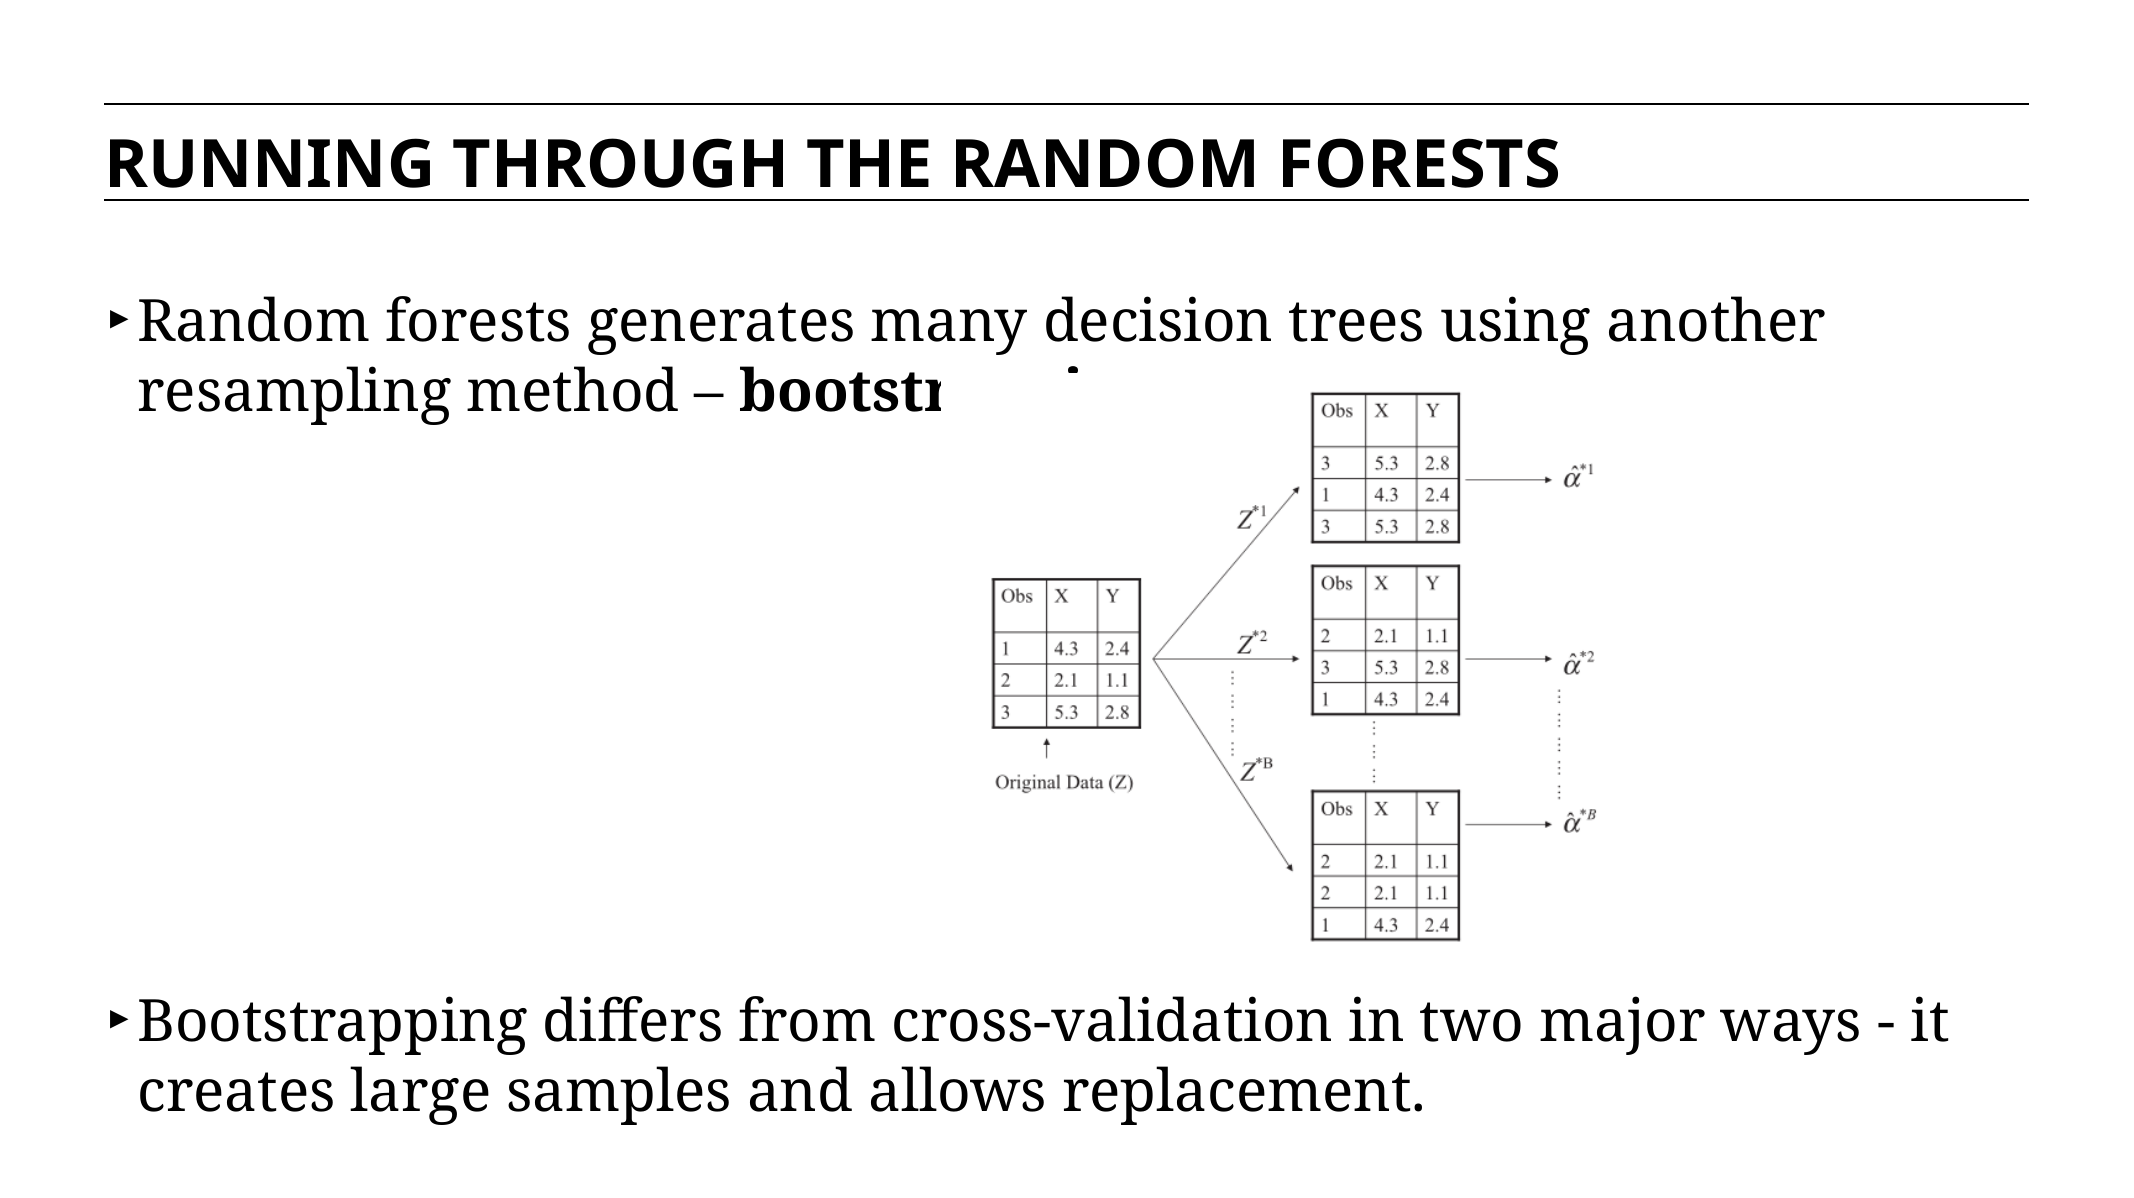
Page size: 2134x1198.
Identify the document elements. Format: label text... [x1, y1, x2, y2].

text_box RUNNING THROUGH THE RANDOM FORESTS [104, 120, 2030, 192]
picture [941, 373, 1606, 950]
list Random forests generates many decision trees using another resampling method – bootstrapping. Bootstrapping differs from cross-validation in two major ways - it creates large samples and allows replacement. [104, 213, 2030, 839]
